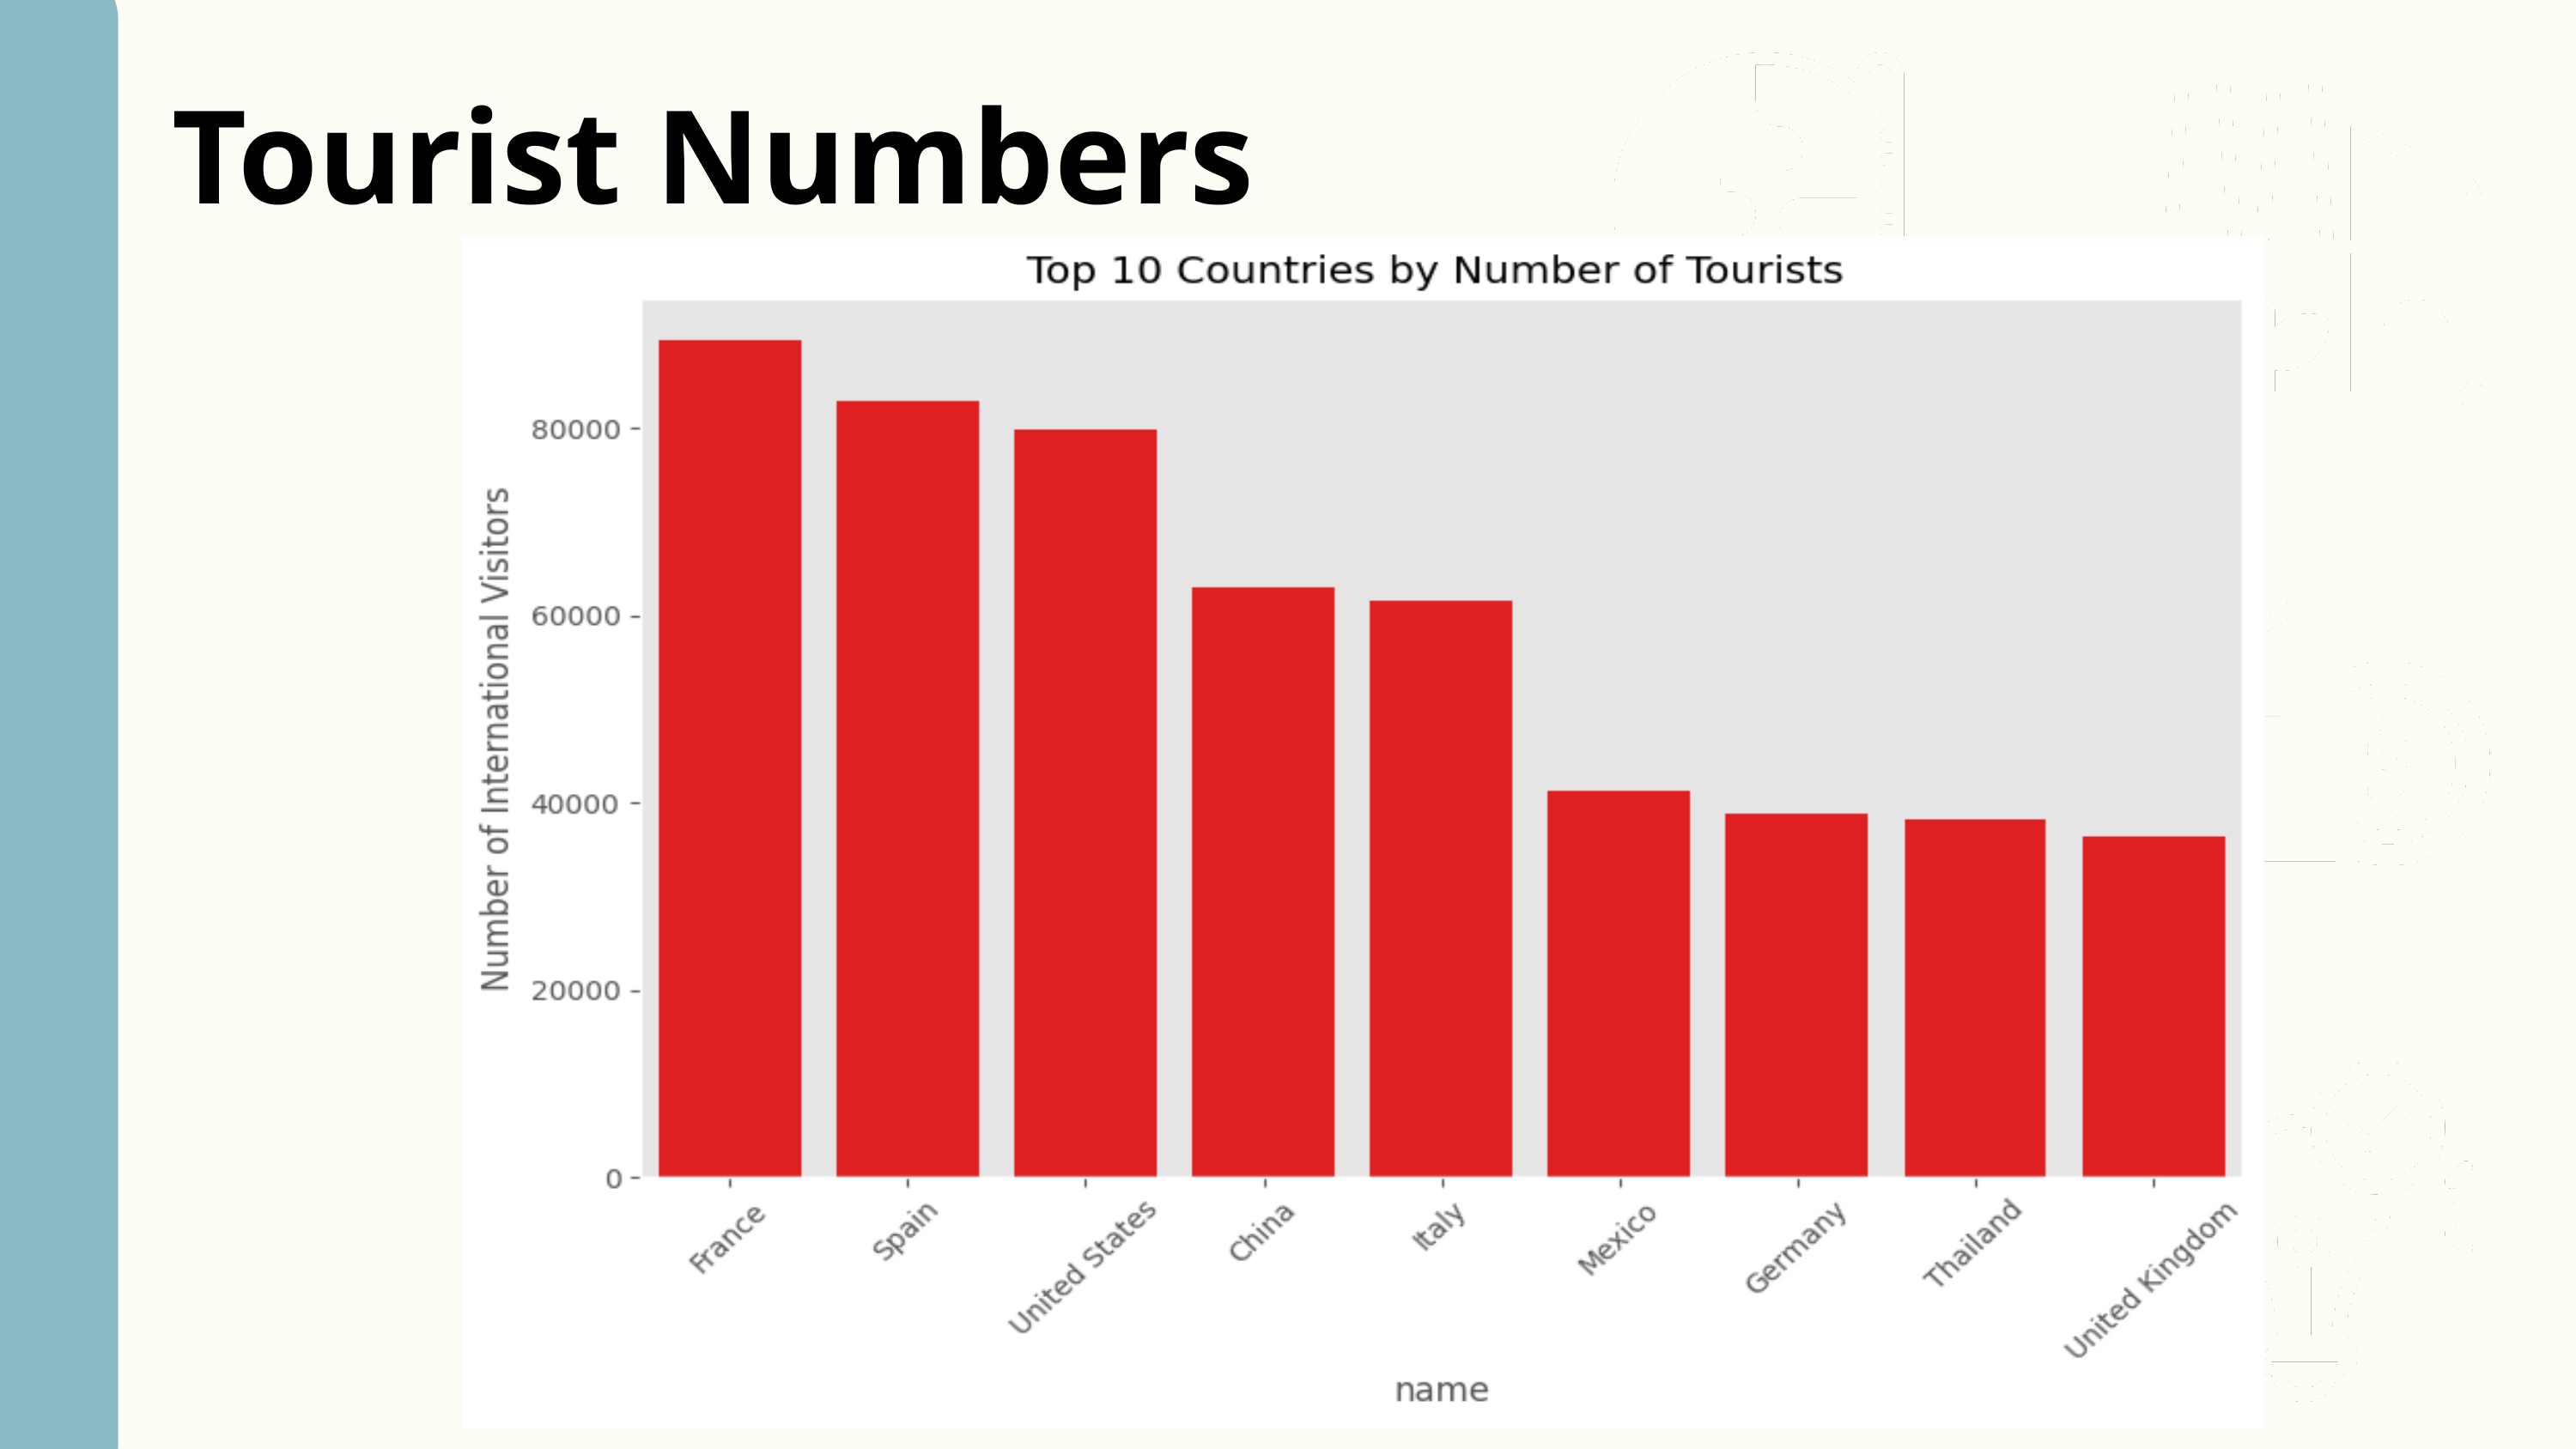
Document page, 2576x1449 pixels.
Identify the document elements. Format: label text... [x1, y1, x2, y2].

text_box [1613, 49, 1916, 100]
text_box Tourist Numbers [172, 100, 2100, 230]
text_box [2147, 69, 2482, 404]
text_box [2265, 599, 2490, 865]
text_box [2265, 1060, 2485, 1402]
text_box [0, 0, 118, 1449]
text_box [461, 236, 2265, 1428]
text_box [1613, 230, 1916, 236]
